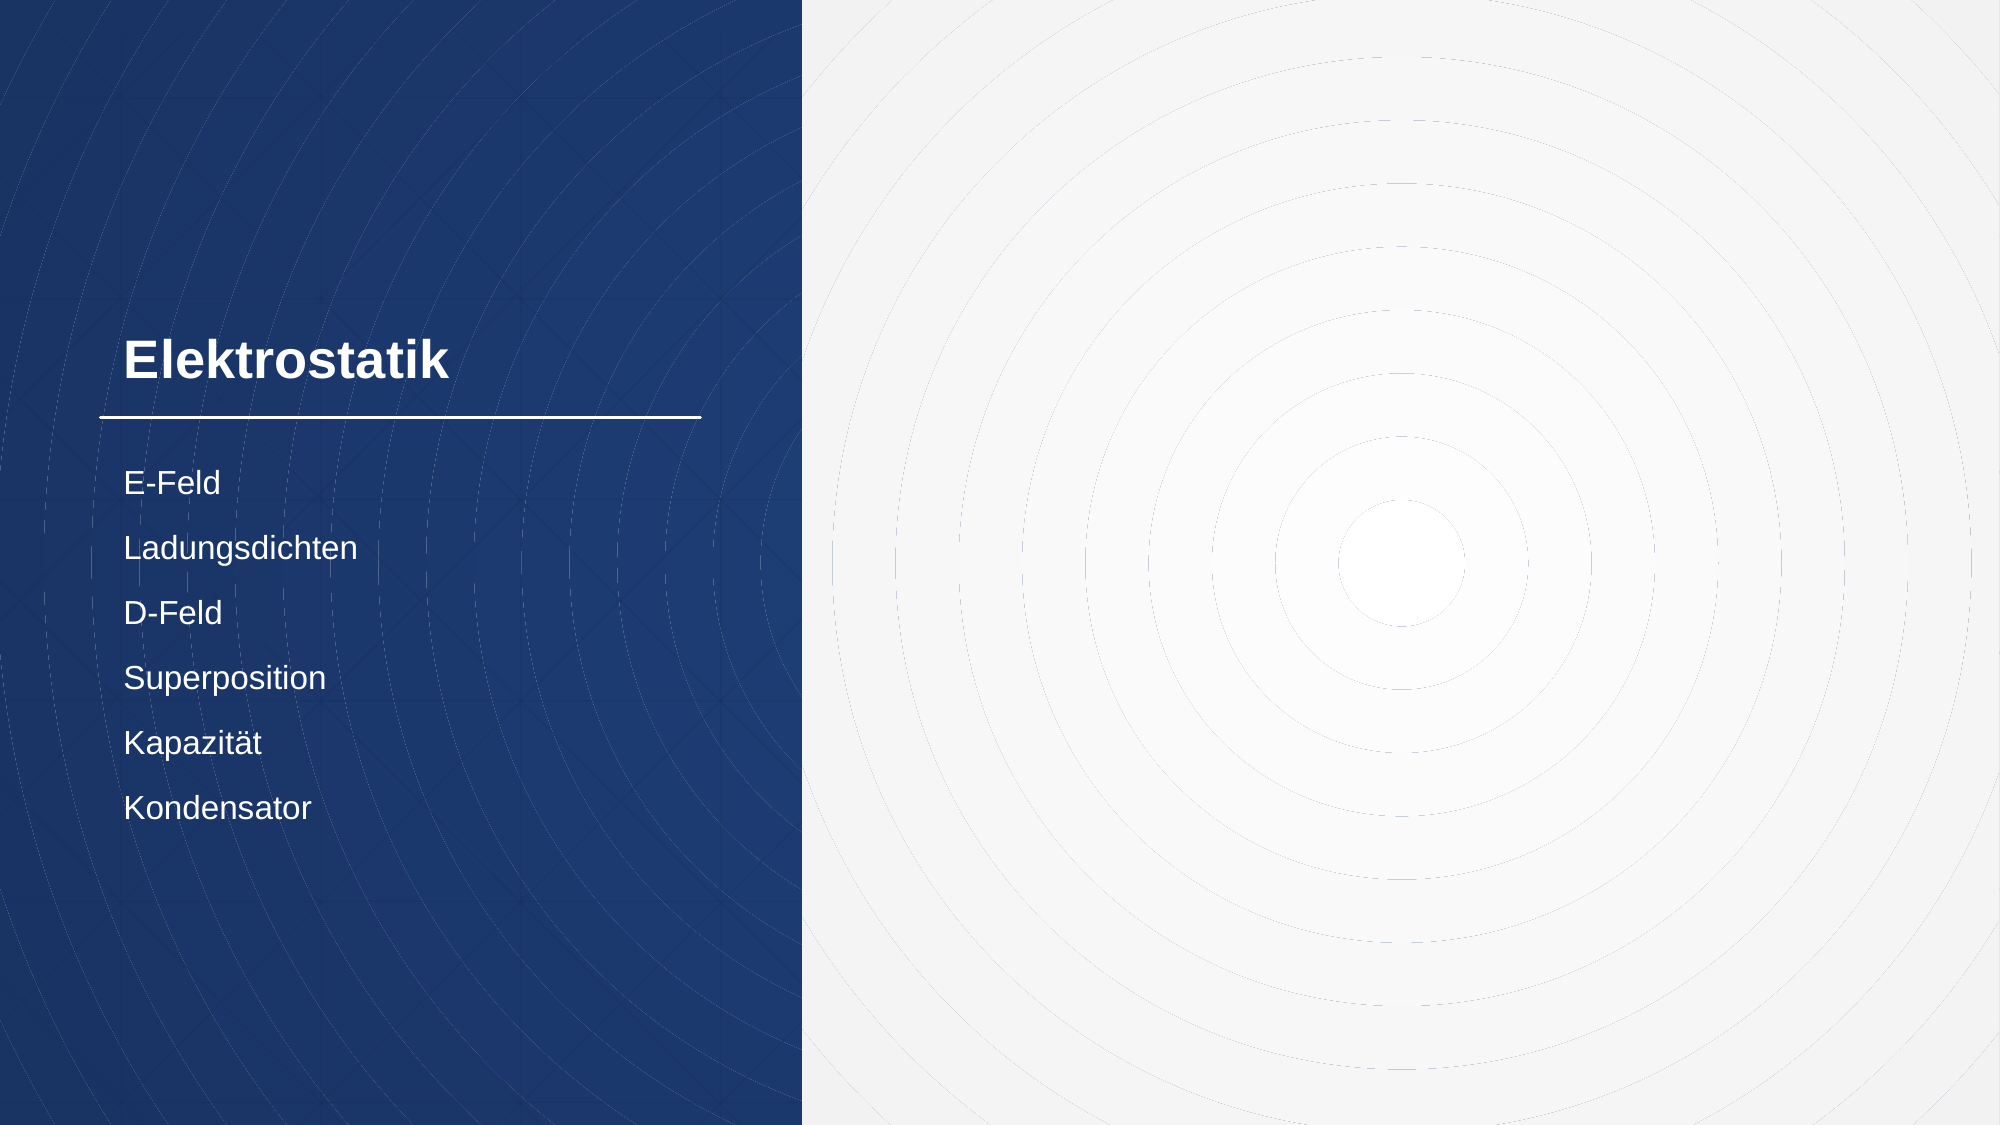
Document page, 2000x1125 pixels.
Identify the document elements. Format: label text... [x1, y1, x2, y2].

list E-Feld Ladungsdichten D-Feld Superposition Kapazität Kondensator [100, 461, 701, 837]
title Elektrostatik [100, 28, 701, 390]
